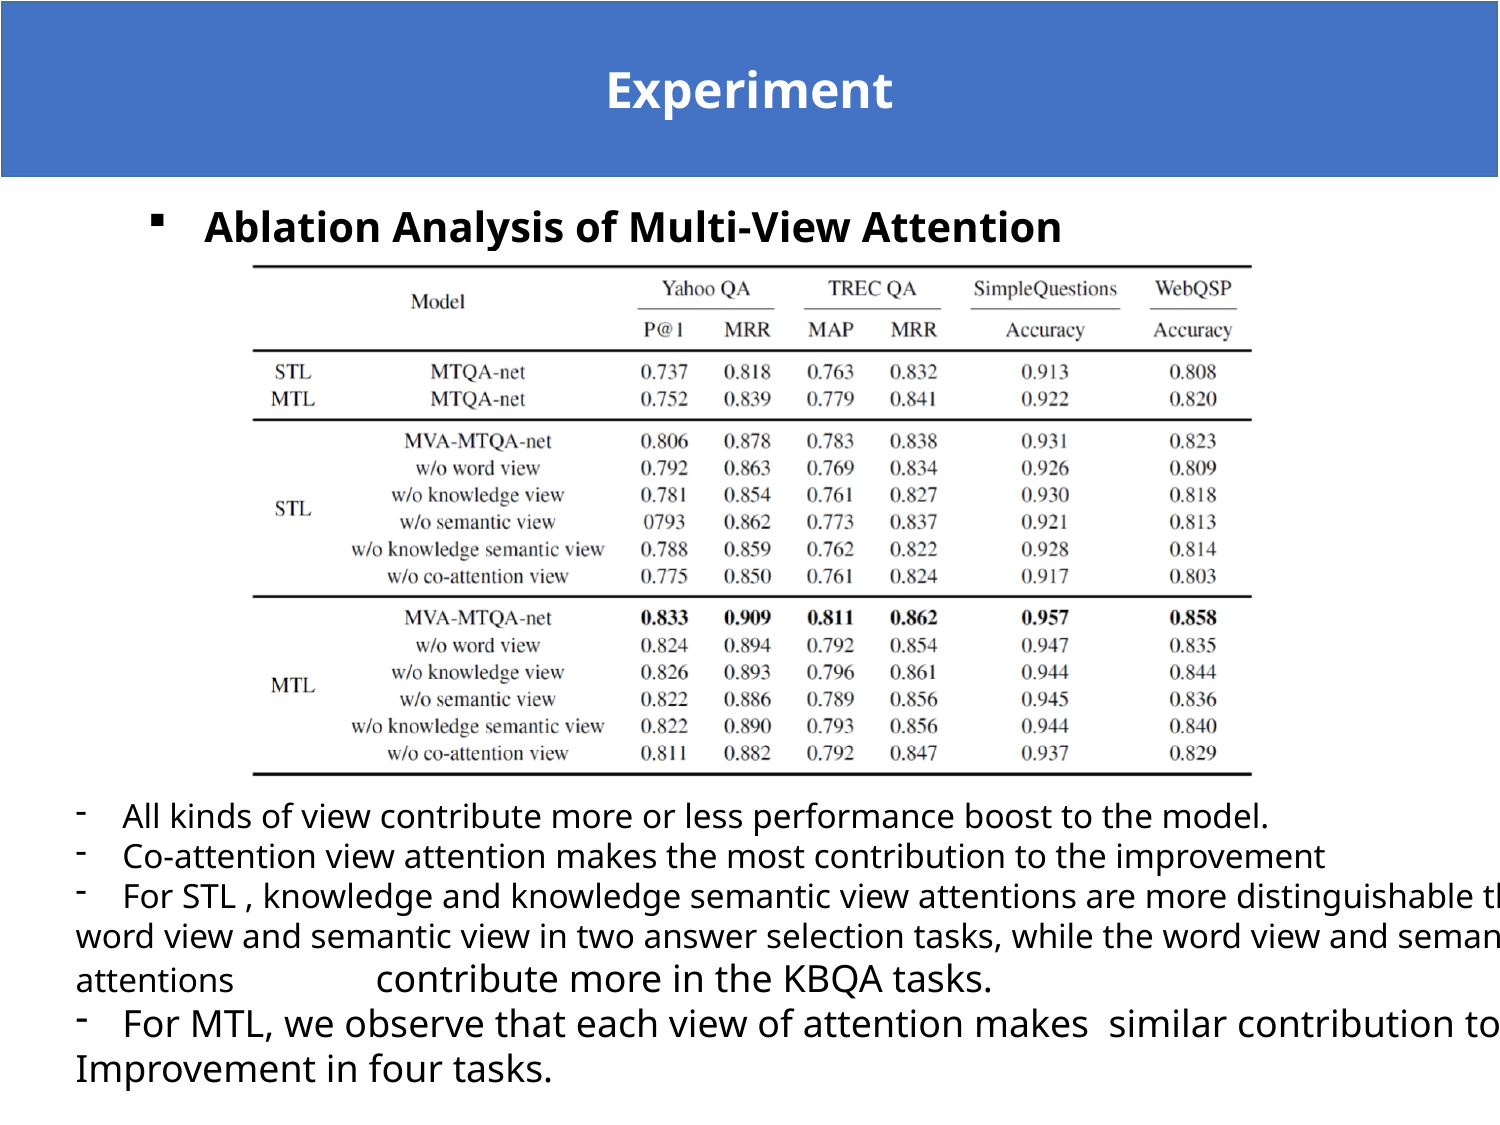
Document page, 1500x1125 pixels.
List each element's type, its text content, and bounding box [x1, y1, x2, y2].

text_box All kinds of view contribute more or less performance boost to the model. Co-attention view attention makes the most contribution to the improvement For STL , knowledge and knowledge semantic view attentions are more distinguishable than word view and semantic view in two answer selection tasks, while the word view and semantic attentions contribute more in the KBQA tasks. For MTL, we observe that each view of attention makes similar contribution to the Improvement in four tasks. [60, 787, 1449, 1074]
picture [233, 251, 1267, 790]
text_box Ablation Analysis of Multi-View Attention [133, 168, 938, 235]
text_box Experiment [1, 1, 1498, 177]
